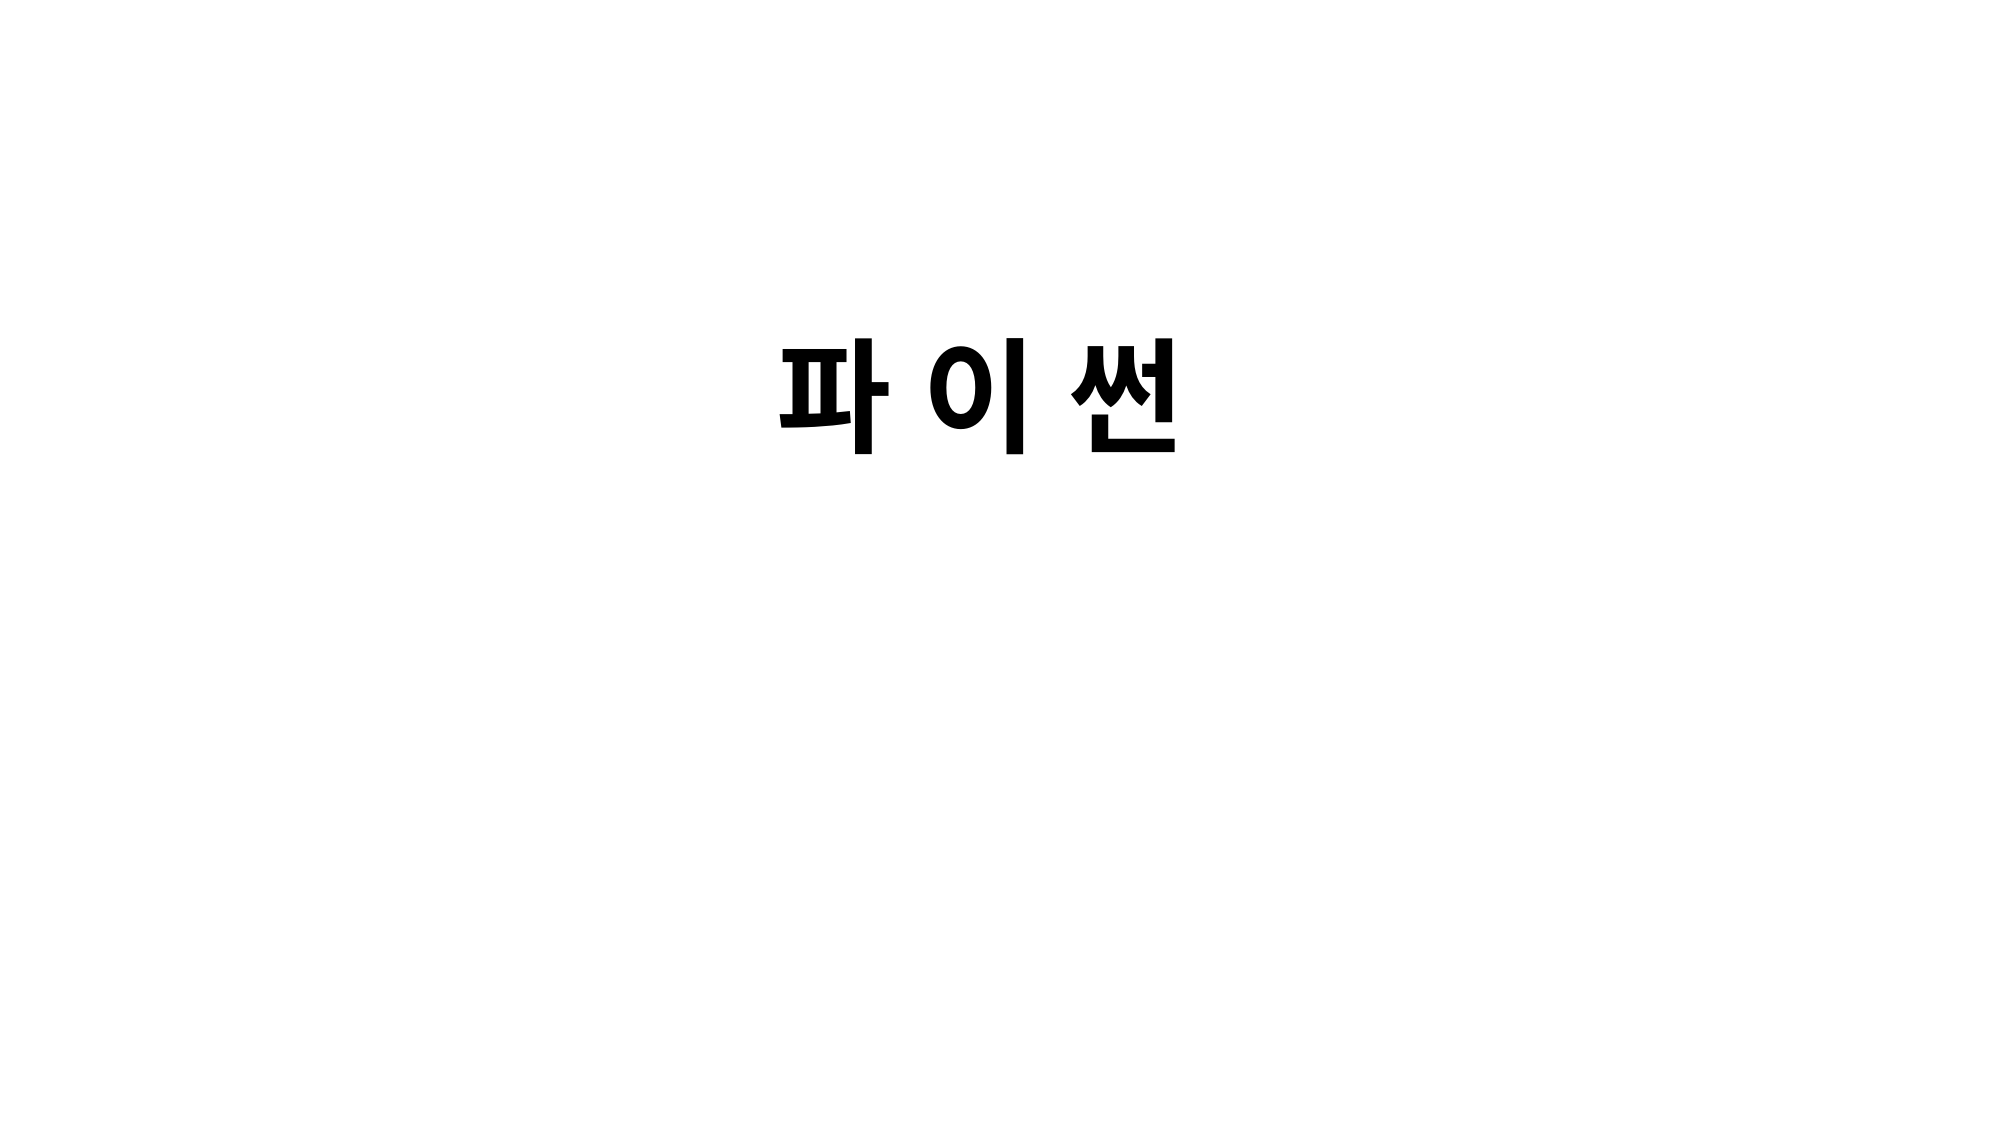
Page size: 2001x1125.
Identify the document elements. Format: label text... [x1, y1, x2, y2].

title 파 이 썬 [230, 295, 1731, 478]
